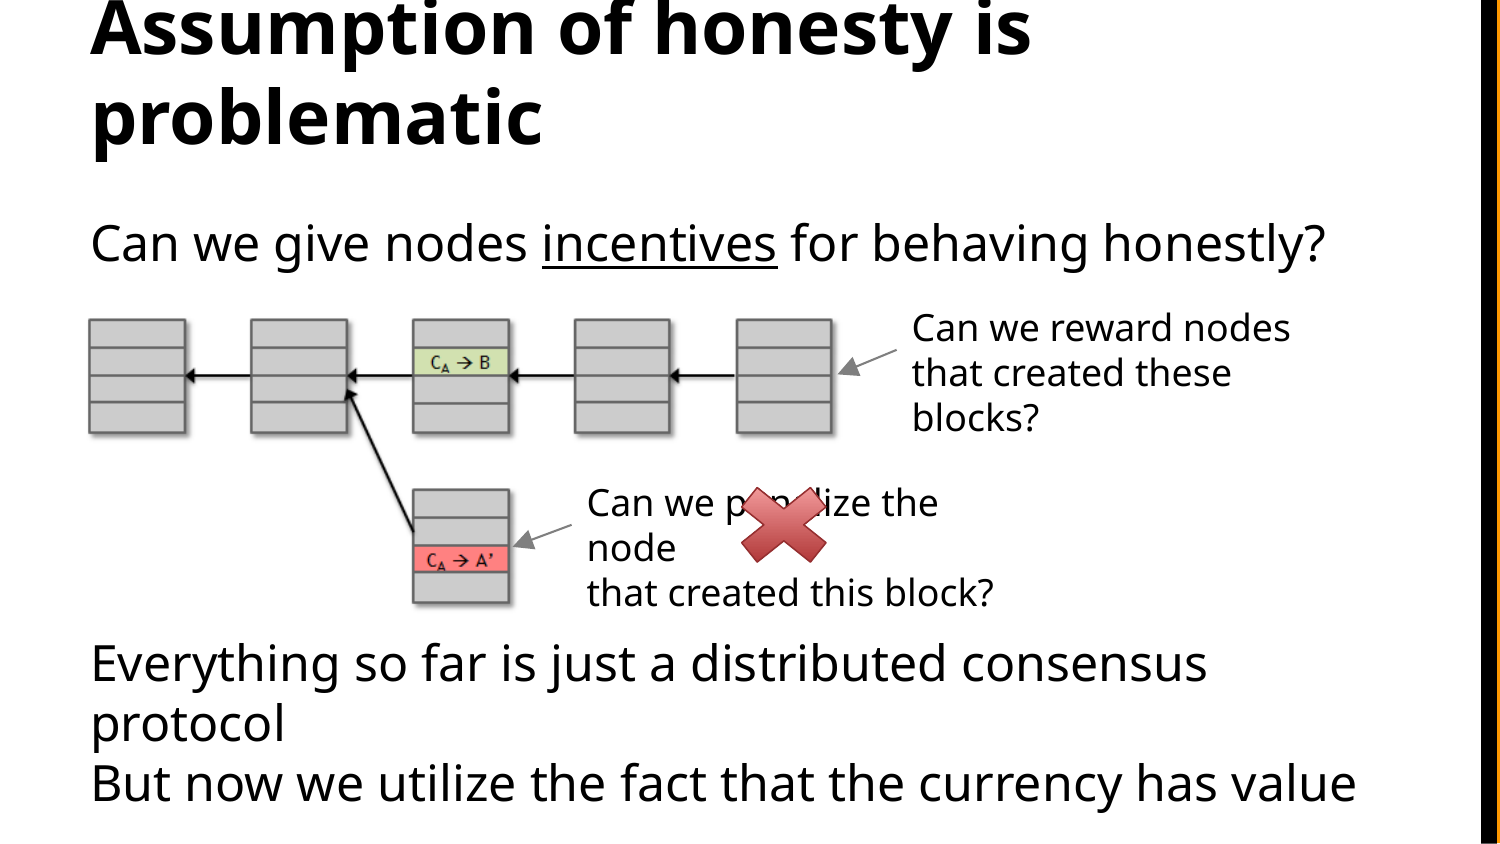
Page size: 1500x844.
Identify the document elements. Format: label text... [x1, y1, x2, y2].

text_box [512, 524, 572, 548]
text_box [837, 349, 897, 375]
title Assumption of honesty is problematic [75, 33, 1425, 175]
text_box Can we reward nodes that created these blocks? [896, 296, 1375, 403]
picture [79, 307, 851, 620]
text_box Can we penalize the node that created this block? [854, 471, 1050, 578]
list Can we give nodes incentives for behaving honestly? Everything so far is just a distributed consensus protocol But now we utilize the fact that the currency has value [75, 196, 1425, 808]
